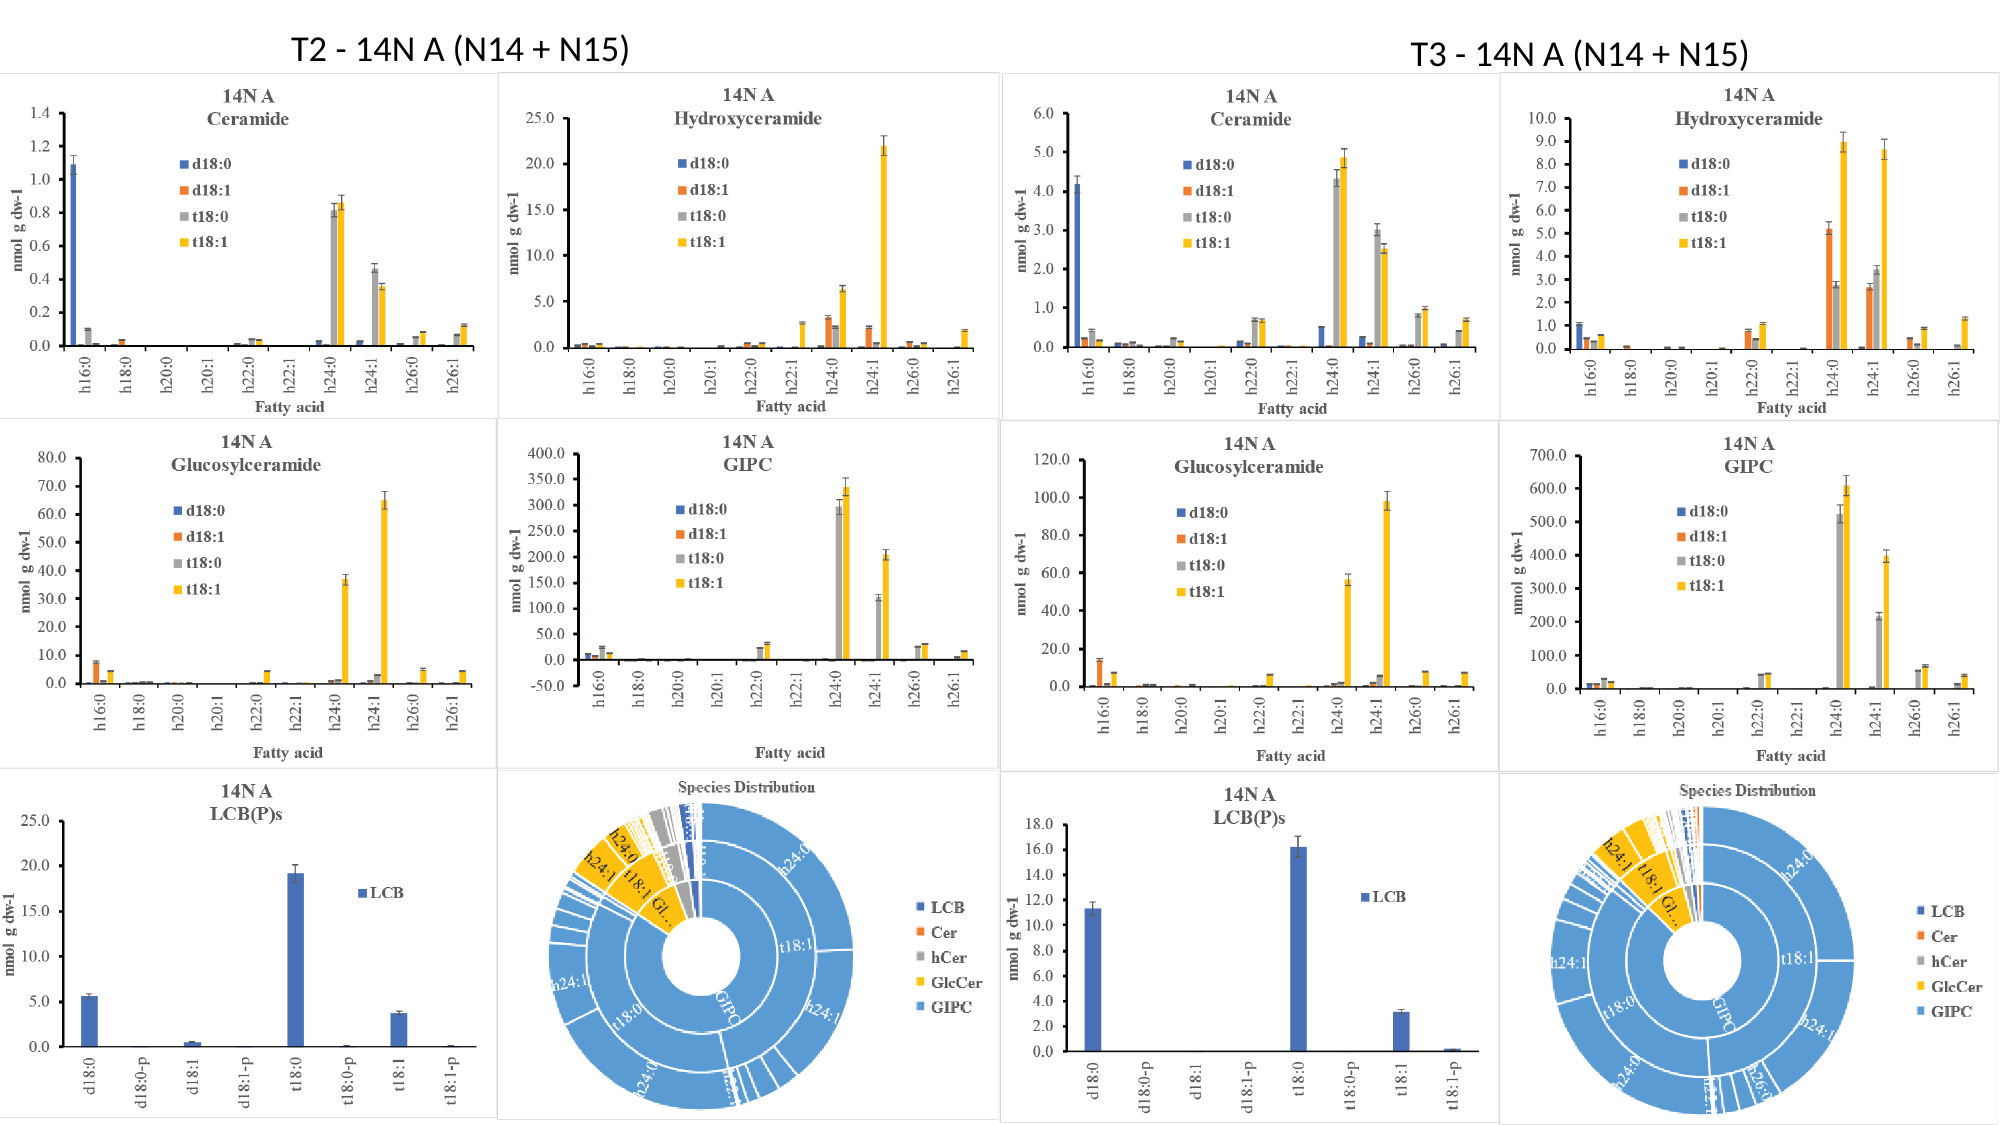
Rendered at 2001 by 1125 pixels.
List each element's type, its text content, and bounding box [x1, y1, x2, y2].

text_box T2 - 14N A (N14 + N15) [53, 22, 869, 71]
subtitle T3 - 14N A (N14 + N15) [1172, 27, 1989, 71]
picture [0, 71, 2000, 1125]
